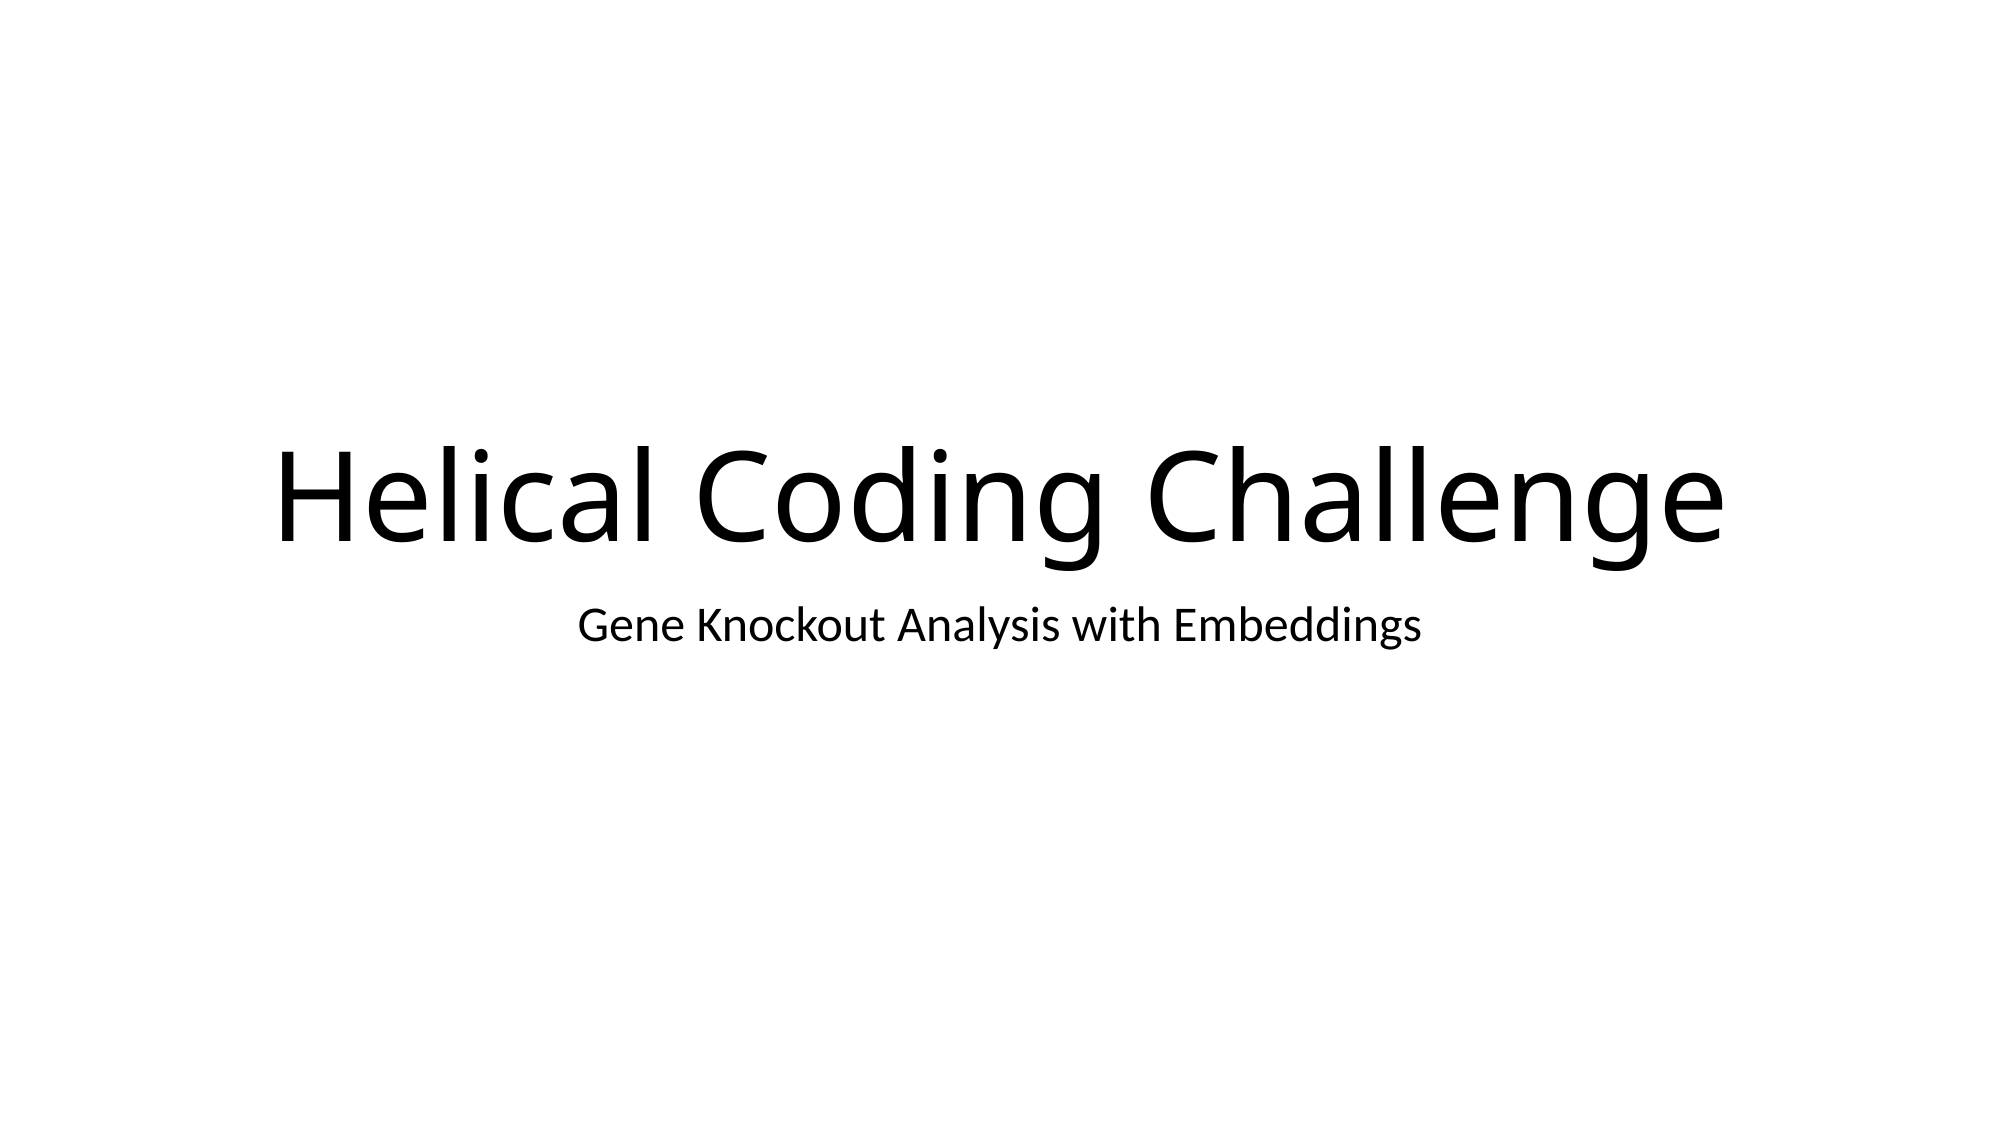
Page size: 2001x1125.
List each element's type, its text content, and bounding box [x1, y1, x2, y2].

title Helical Coding Challenge [249, 184, 1750, 576]
subtitle Gene Knockout Analysis with Embeddings [249, 590, 1750, 863]
